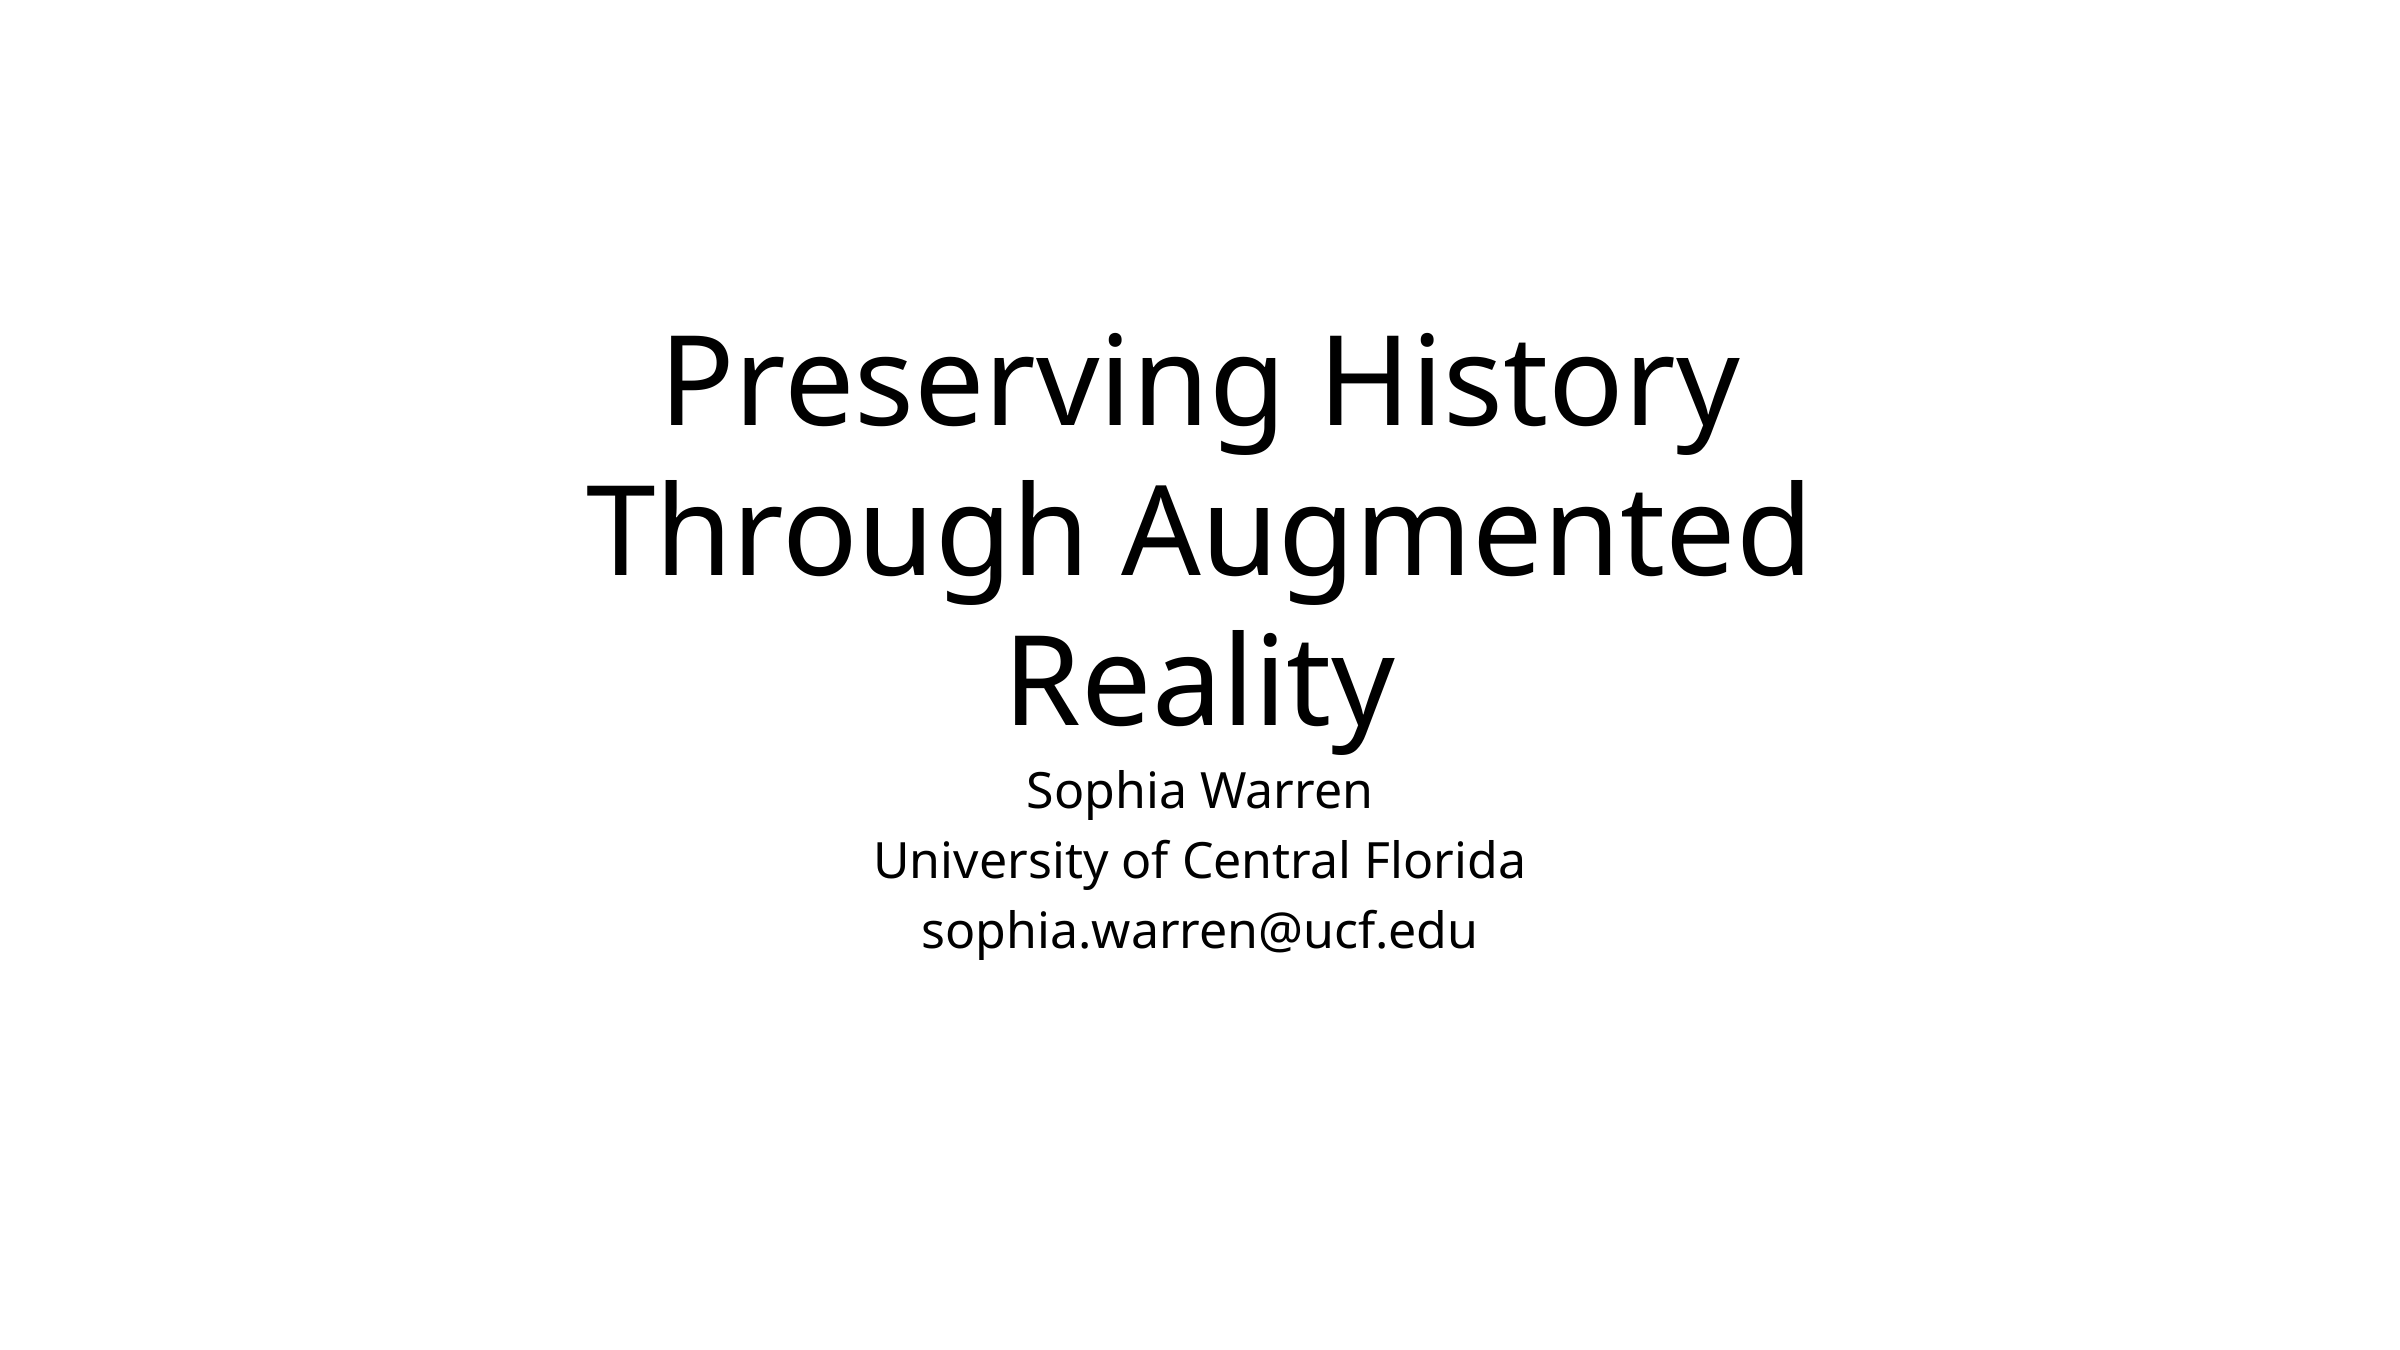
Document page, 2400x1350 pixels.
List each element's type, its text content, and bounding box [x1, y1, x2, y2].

subtitle Sophia Warren University of Central Florida sophia.warren@ucf.edu [450, 750, 1950, 1023]
title Preserving History Through Augmented Reality [450, 329, 1950, 721]
